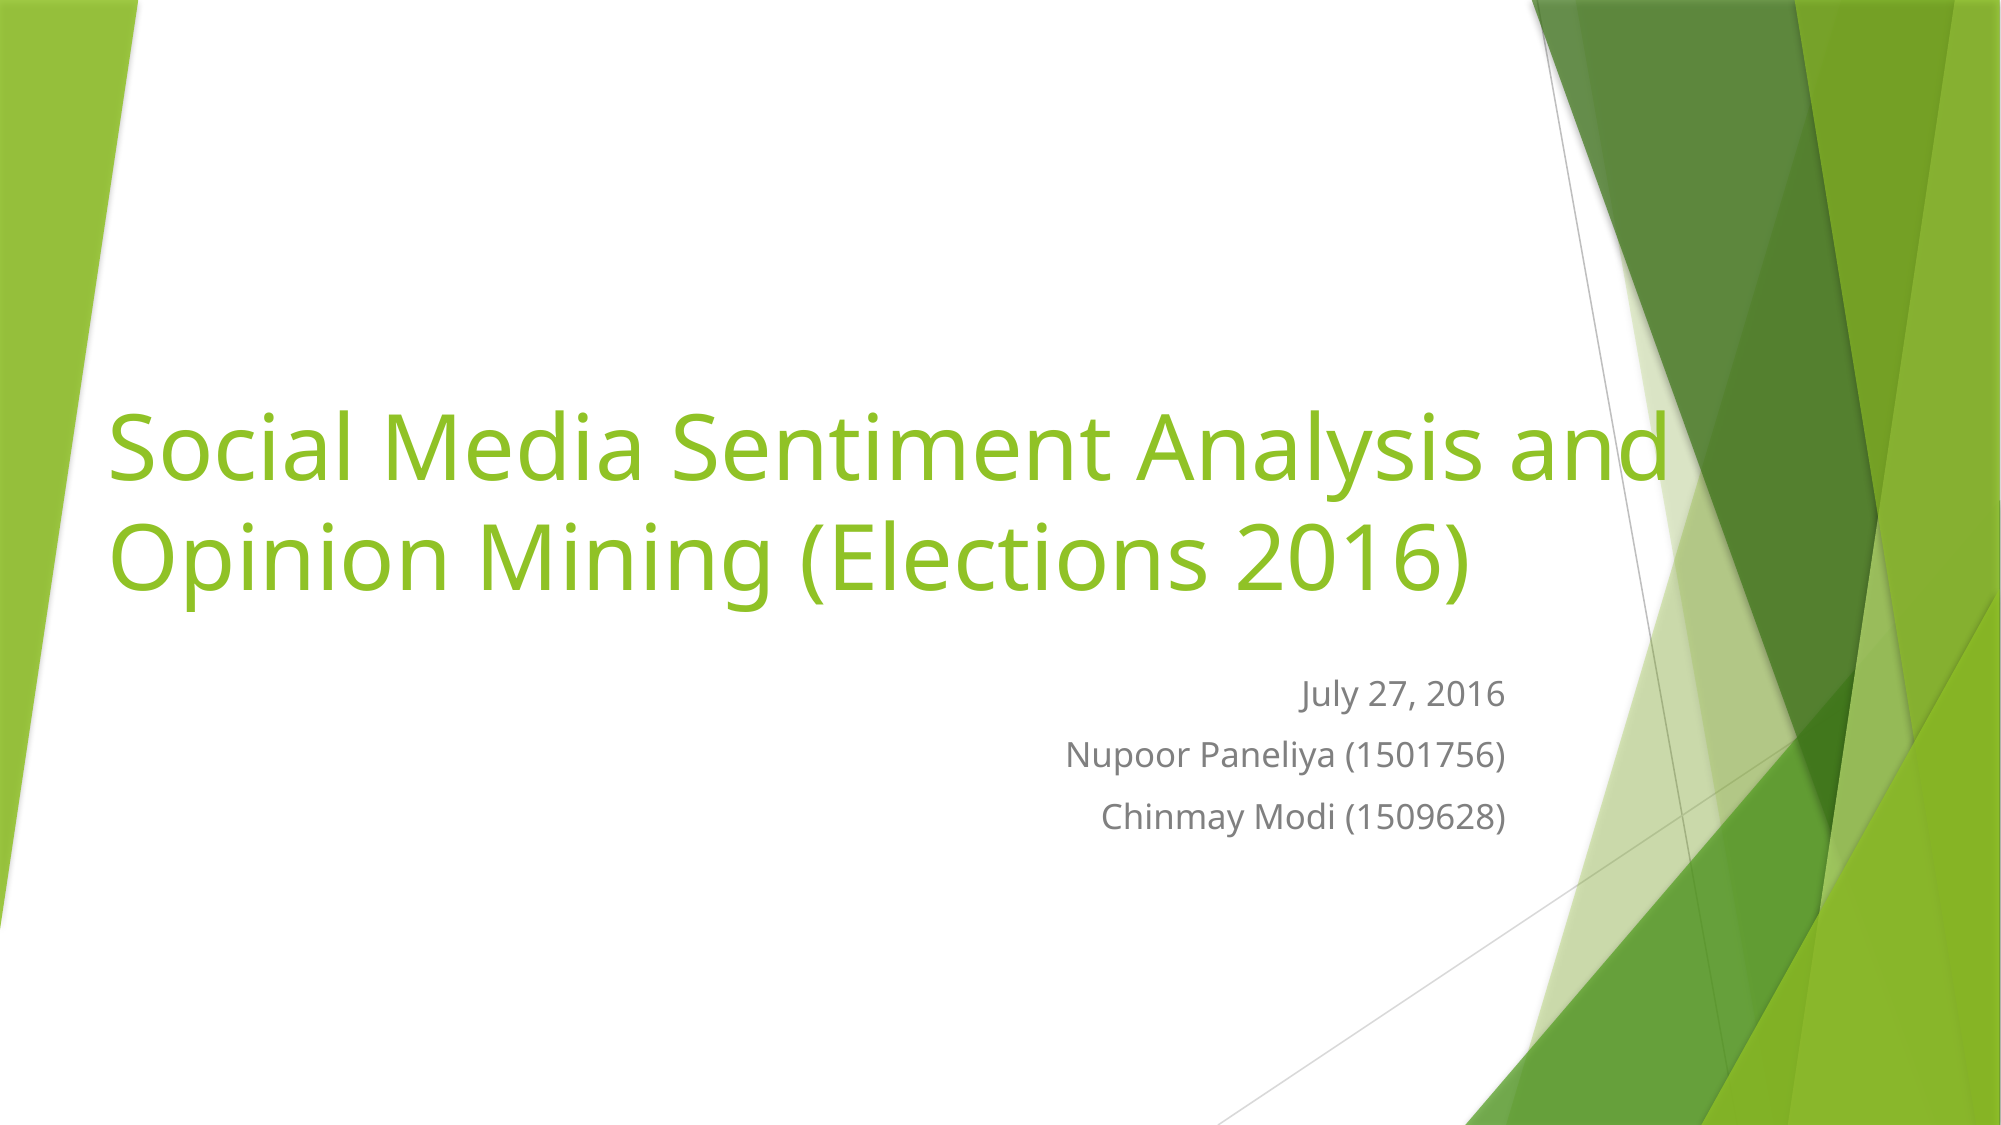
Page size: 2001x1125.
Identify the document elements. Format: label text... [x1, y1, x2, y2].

title Social Media Sentiment Analysis and Opinion Mining (Elections 2016) [92, 284, 1743, 665]
subtitle July 27, 2016 Nupoor Paneliya (1501756) Chinmay Modi (1509628) [247, 664, 1522, 845]
